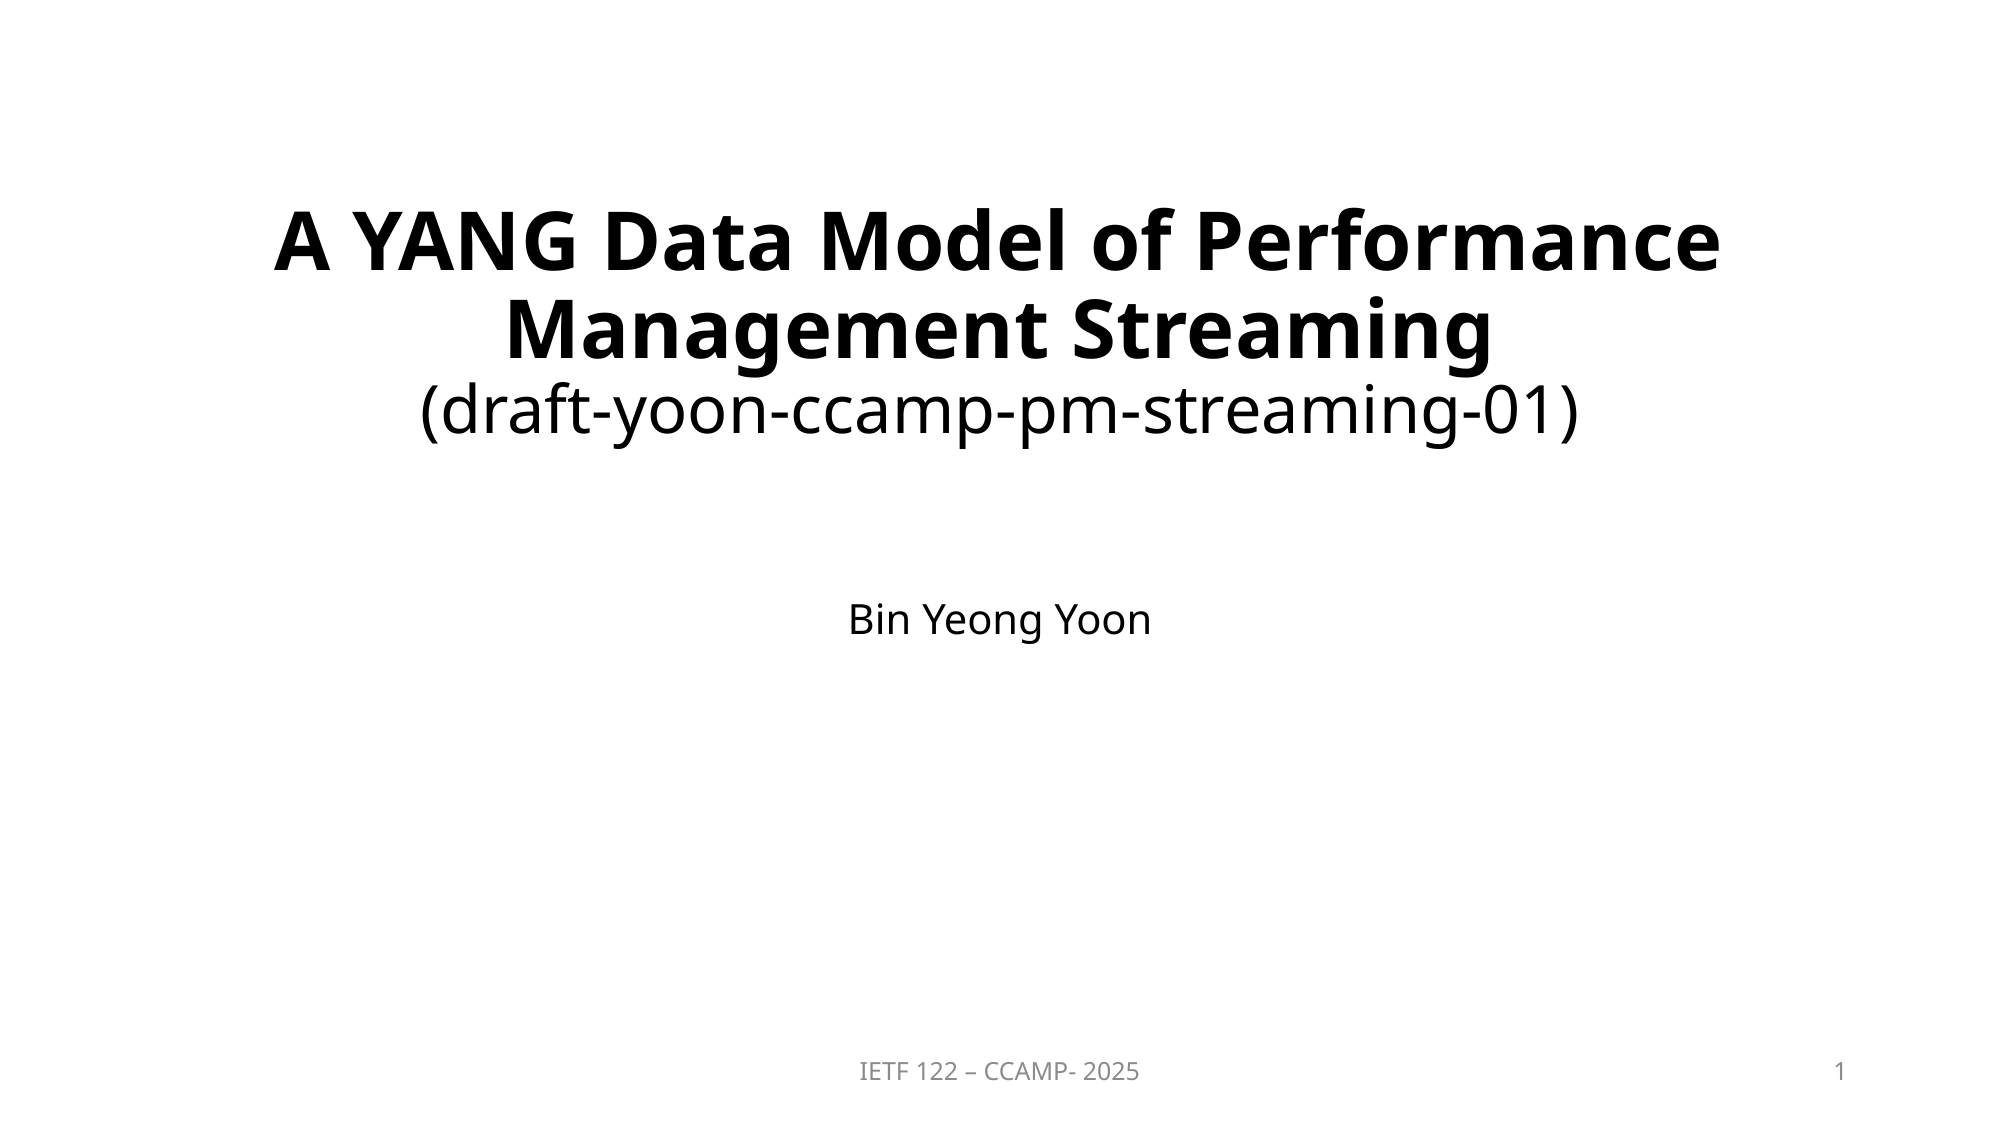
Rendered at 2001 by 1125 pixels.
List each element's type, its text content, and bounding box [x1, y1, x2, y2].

subtitle Bin Yeong Yoon [249, 590, 1750, 863]
footer IETF 122 – CCAMP- 2025 [662, 1042, 1338, 1103]
title A YANG Data Model of Performance Management Streaming (draft-yoon-ccamp-pm-streaming-01) [249, 184, 1750, 576]
slide_number 1 [1412, 1042, 1863, 1103]
